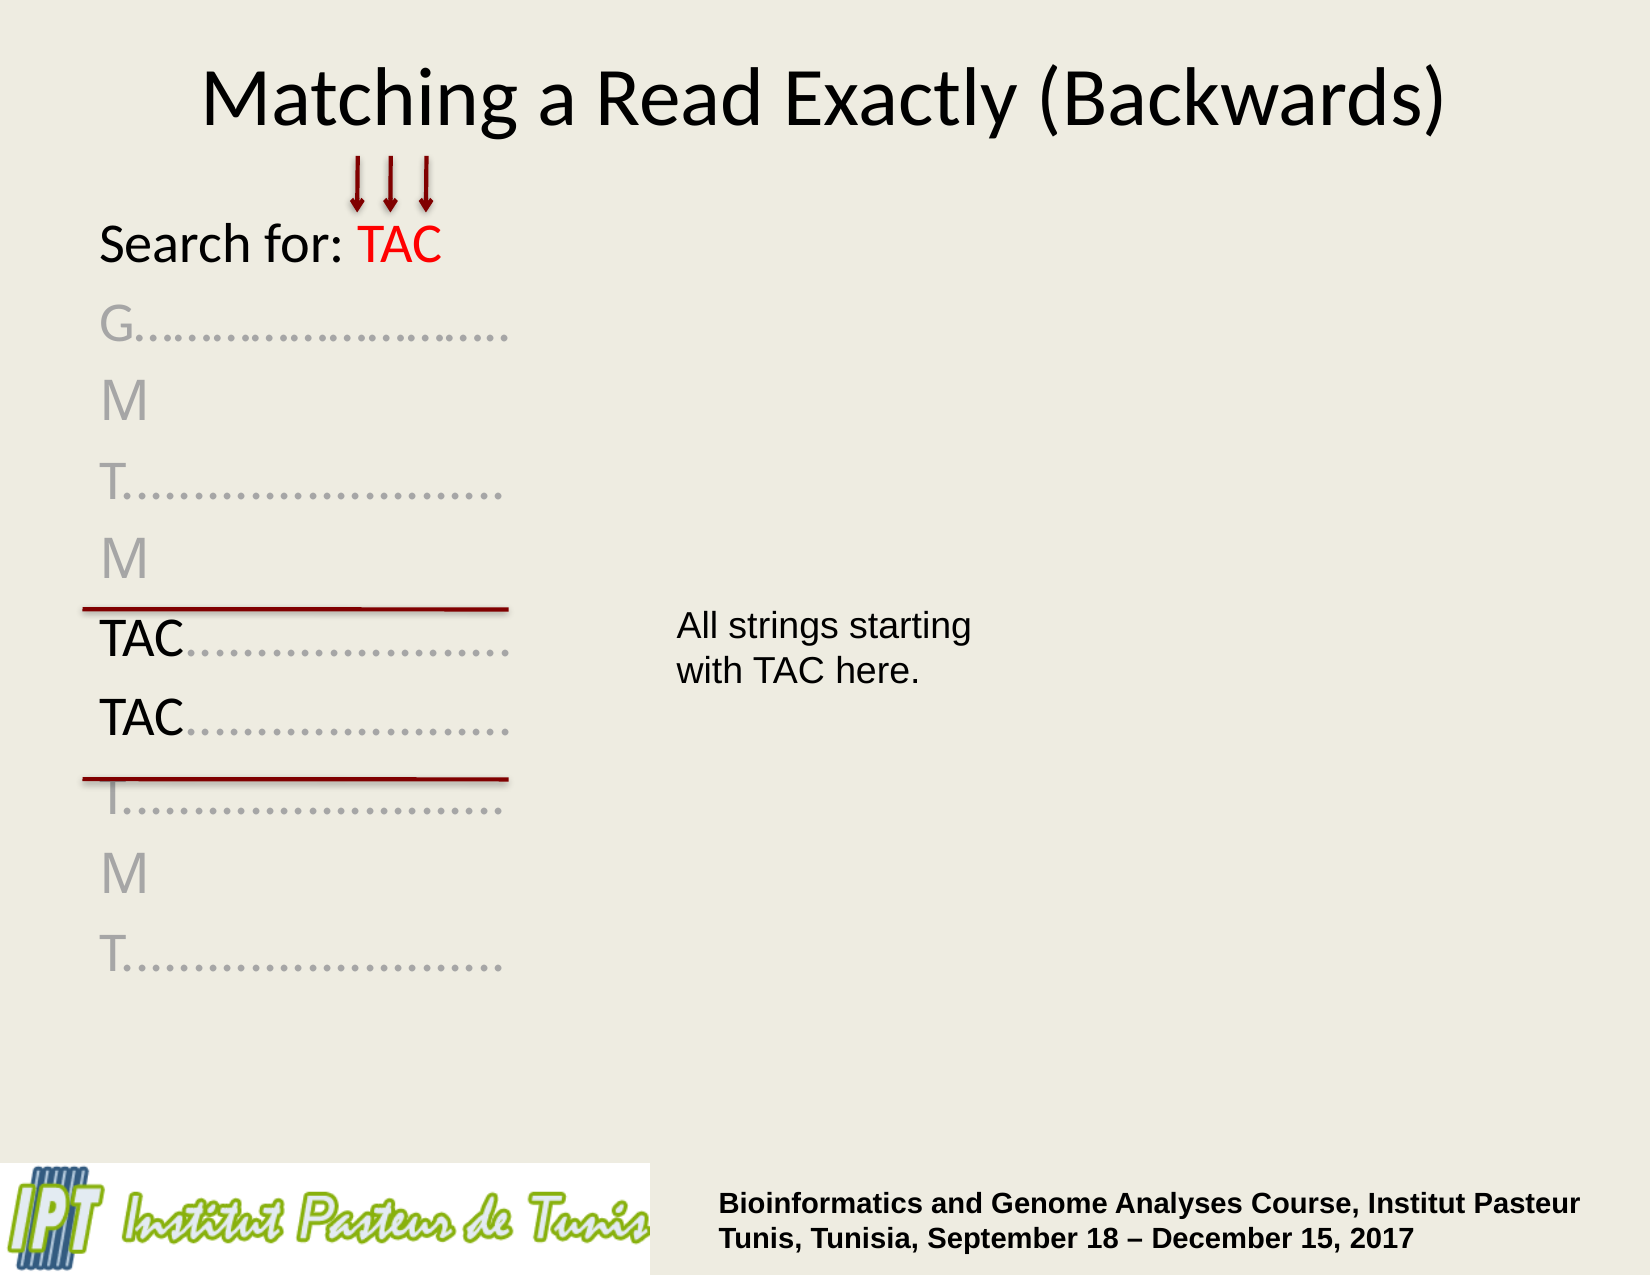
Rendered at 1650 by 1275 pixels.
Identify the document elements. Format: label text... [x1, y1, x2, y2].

list Search for: TAC G……………………….. M T........................... M TAC....................... TAC....................... T........................... M T........................... [82, 198, 1568, 1040]
title Matching a Read Exactly (Backwards) [82, 0, 1568, 198]
text_box All strings starting with TAC here. [659, 593, 1018, 700]
picture [0, 1163, 650, 1275]
